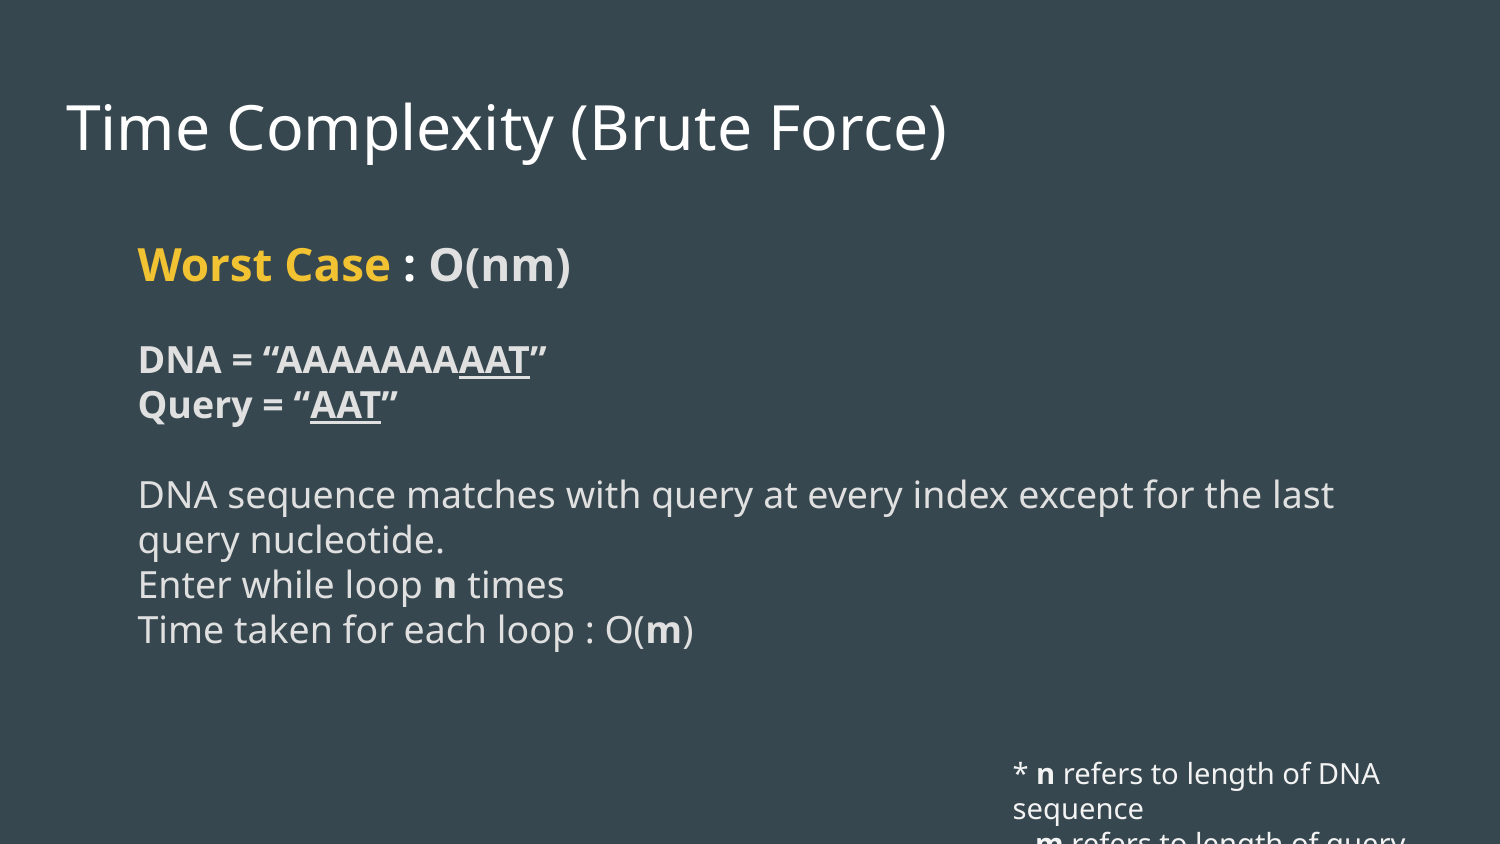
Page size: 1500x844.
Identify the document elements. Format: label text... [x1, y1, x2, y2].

text_box * n refers to length of DNA sequence m refers to length of query sequence [997, 740, 1500, 844]
title Time Complexity (Brute Force) [51, 72, 1449, 167]
text_box Worst Case : O(nm) DNA = “AAAAAAAAAT” Query = “AAT” DNA sequence matches with query at every index except for the last query nucleotide. Enter while loop n times Time taken for each loop : O(m) [122, 220, 1378, 754]
